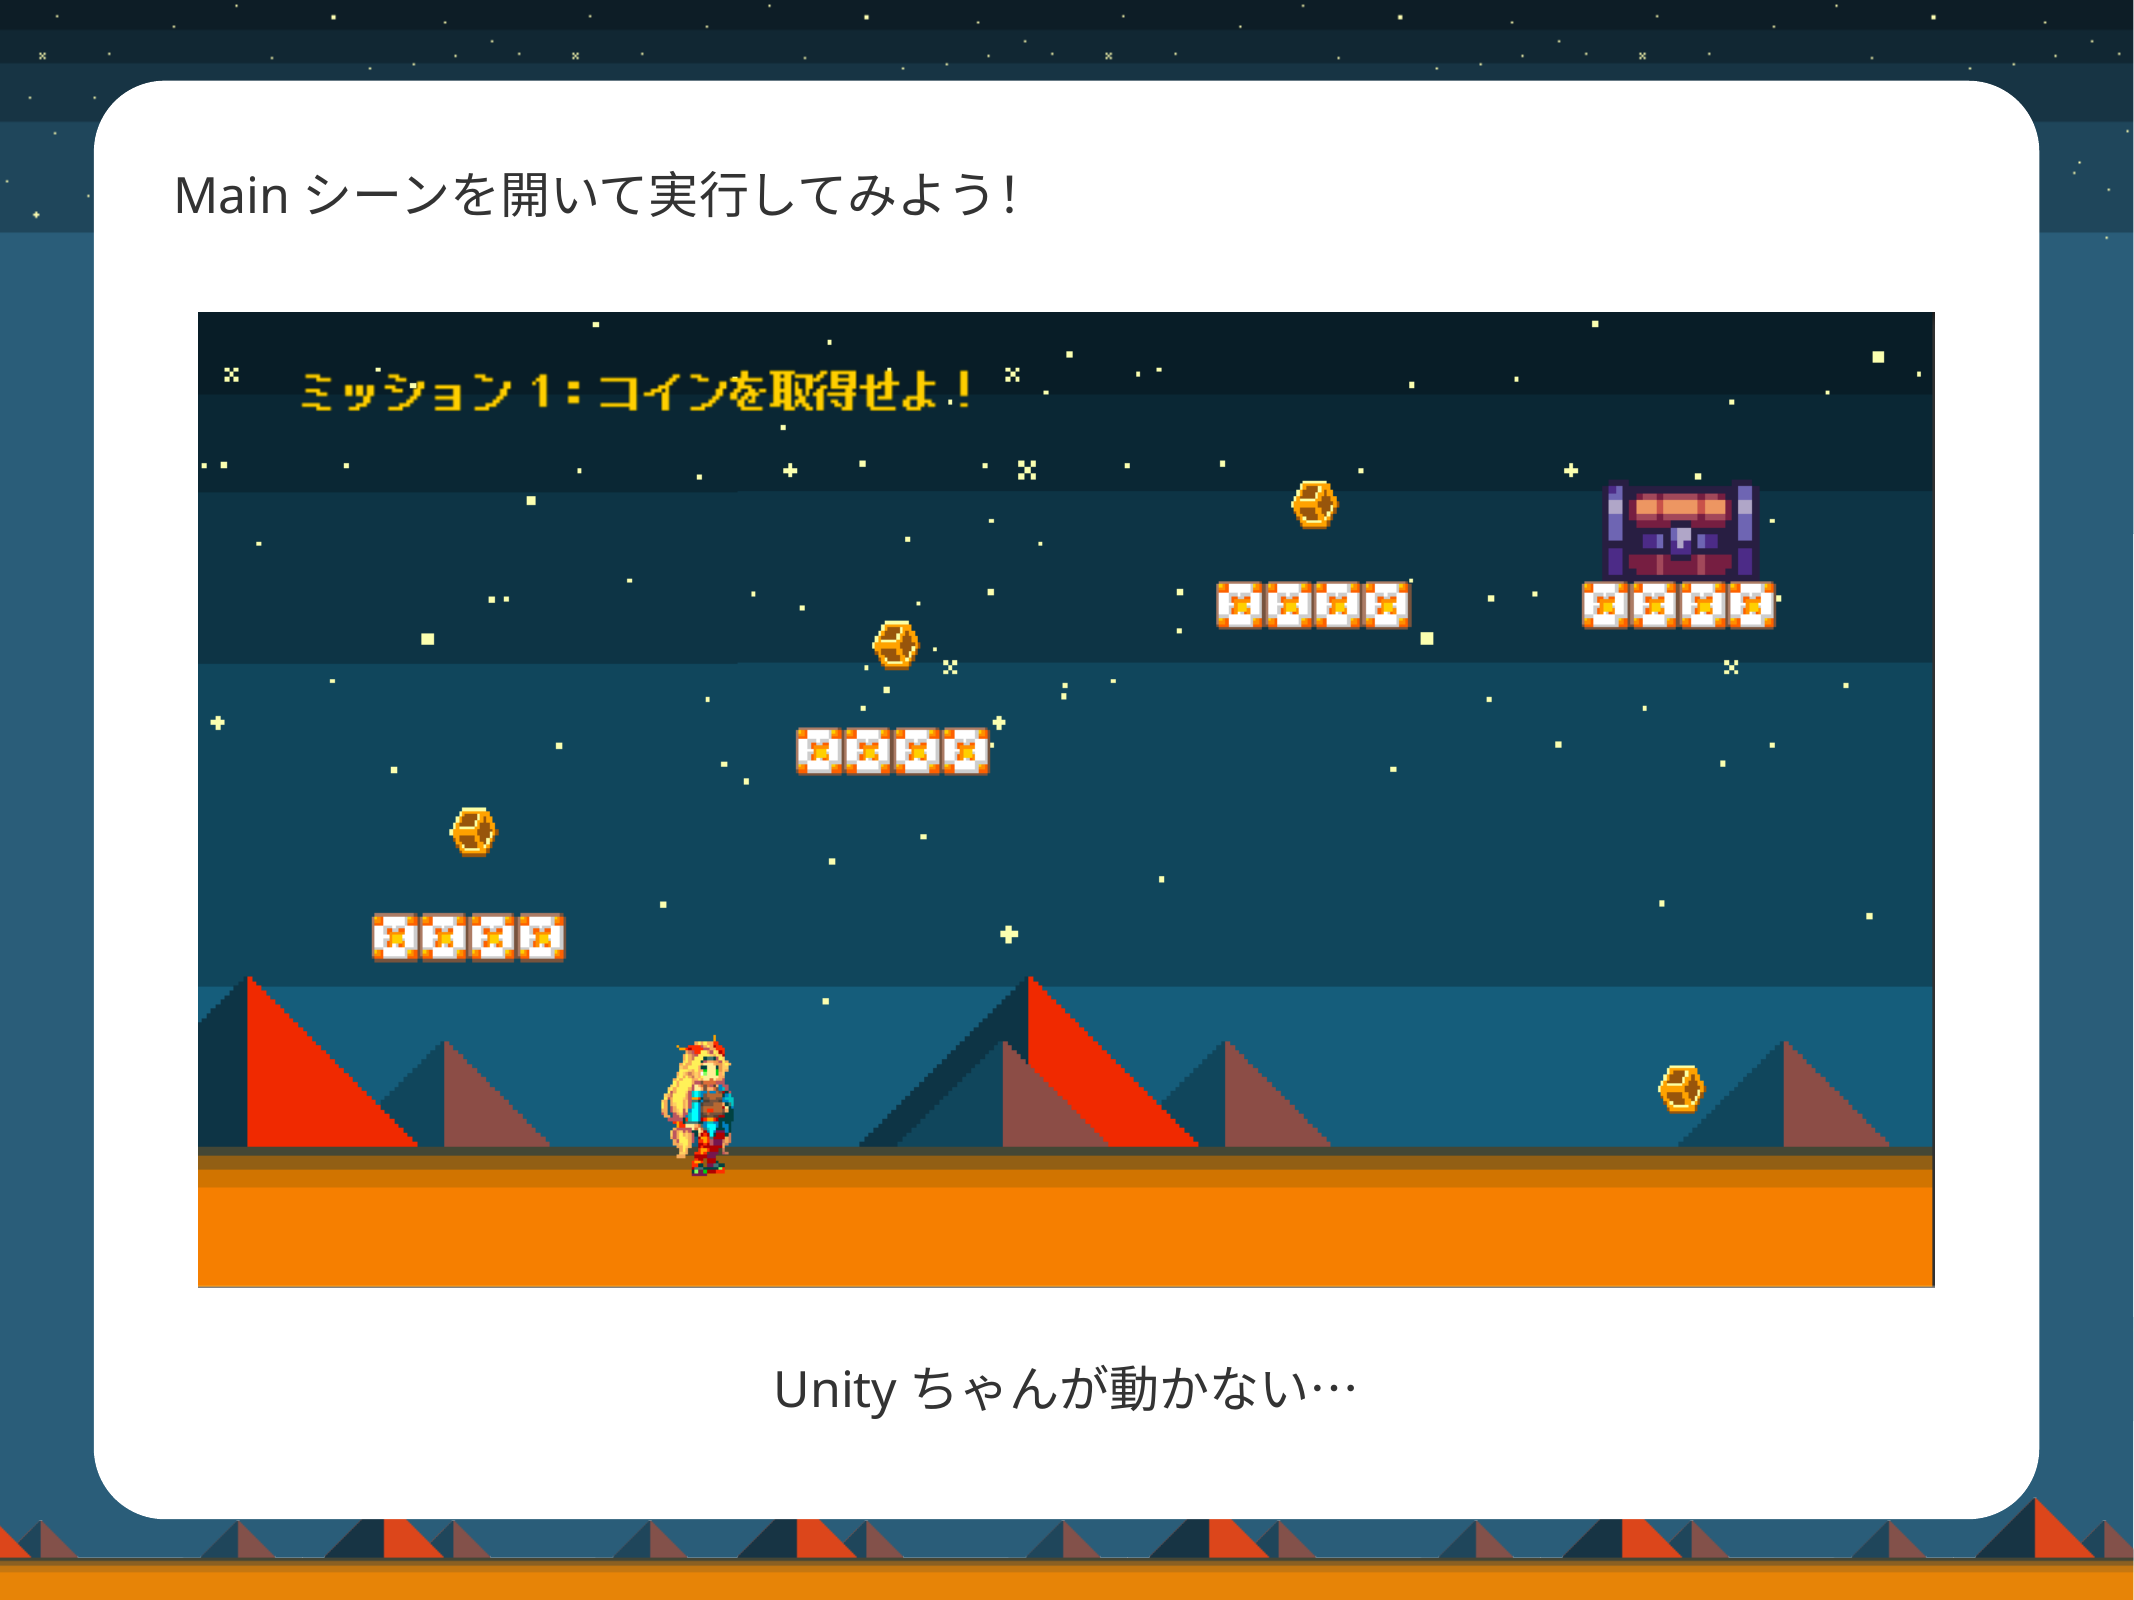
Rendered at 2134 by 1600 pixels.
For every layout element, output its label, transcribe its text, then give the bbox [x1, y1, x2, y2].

picture [0, 0, 2134, 533]
picture [198, 312, 1936, 1288]
picture [0, 1422, 2134, 1600]
text_box Mainシーンを開いて実行してみよう！ [165, 155, 1056, 232]
text_box Unityちゃんが動かない… [765, 1349, 1369, 1427]
